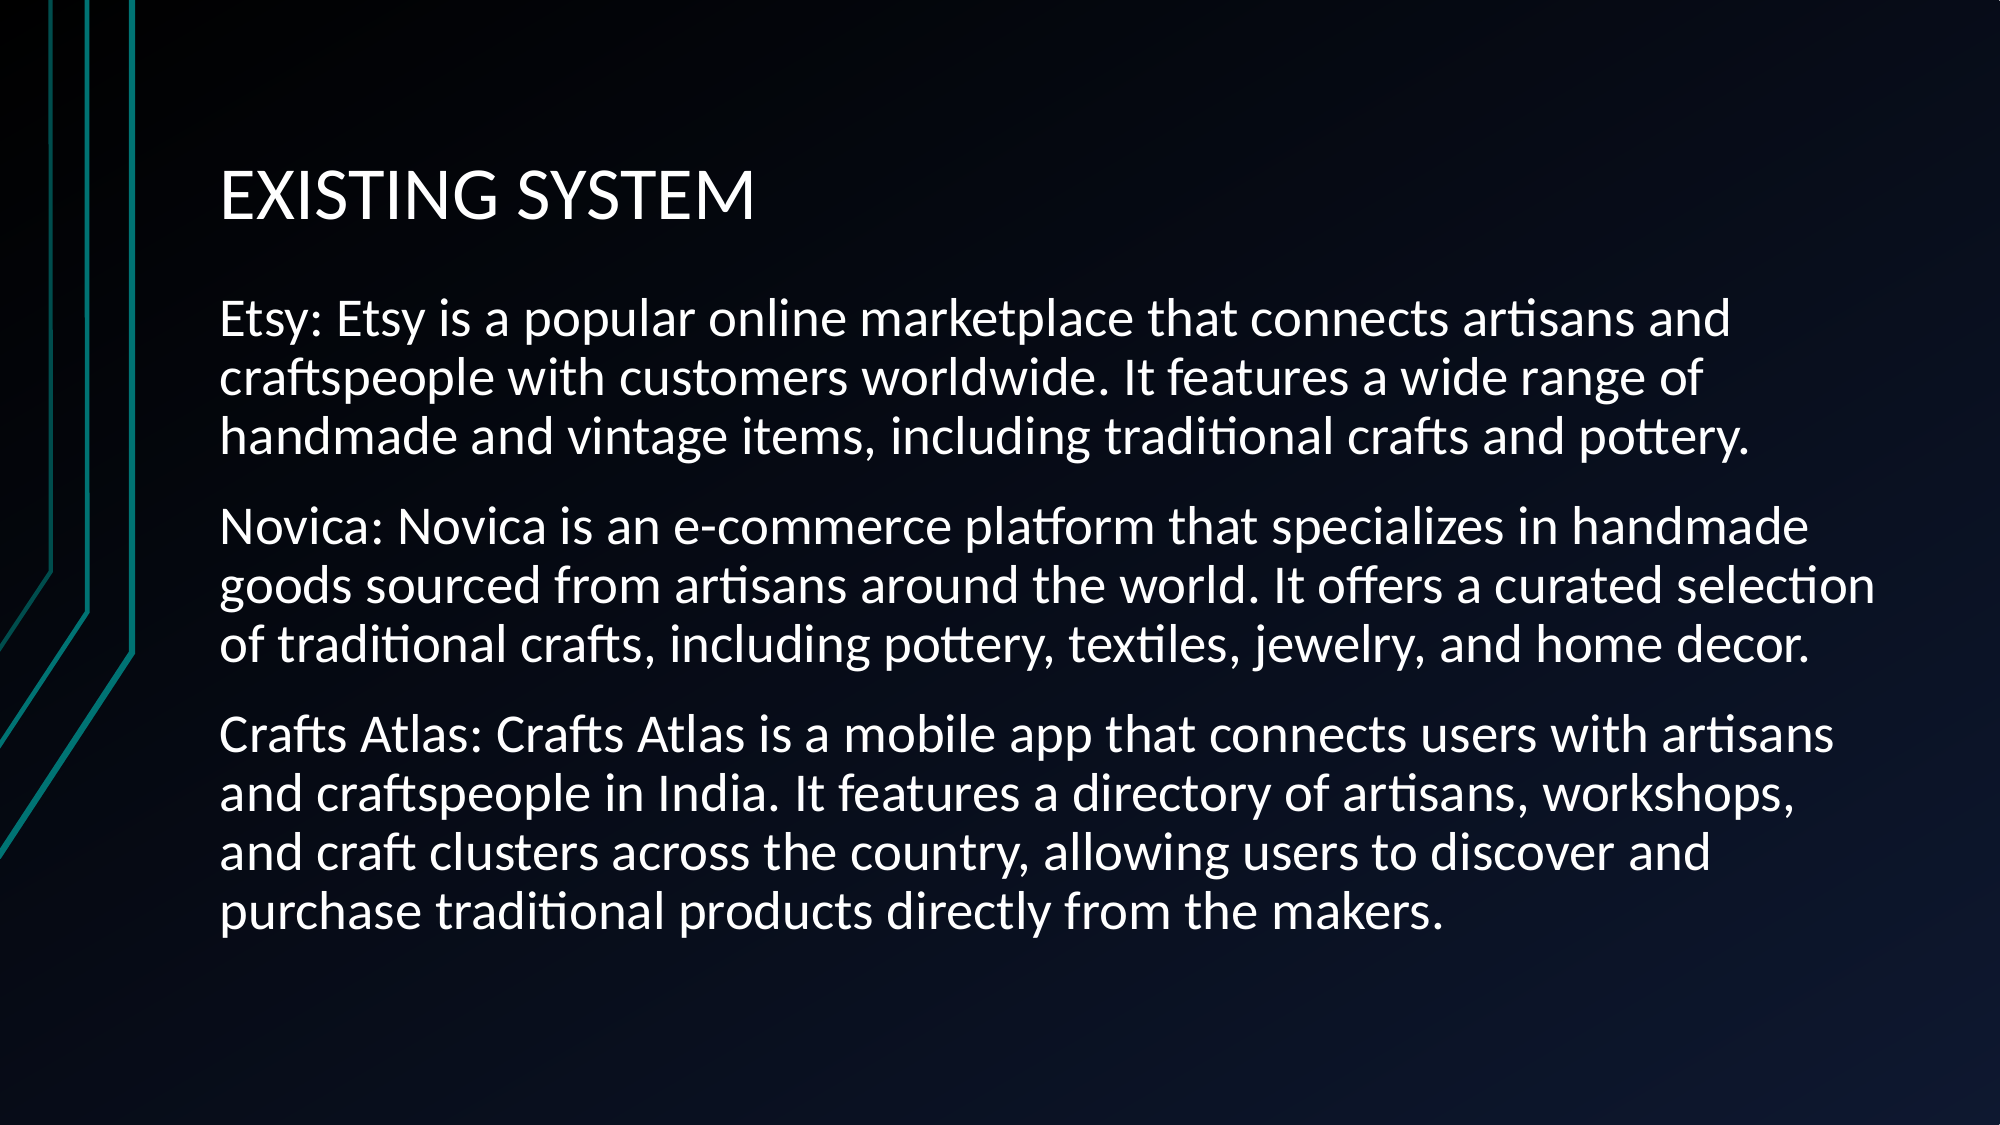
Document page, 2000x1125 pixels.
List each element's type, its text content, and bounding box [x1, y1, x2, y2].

list Etsy: Etsy is a popular online marketplace that connects artisans and craftspeople with customers worldwide. It features a wide range of handmade and vintage items, including traditional crafts and pottery. Novica: Novica is an e-commerce platform that specializes in handmade goods sourced from artisans around the world. It offers a curated selection of traditional crafts, including pottery, textiles, jewelry, and home decor. Crafts Atlas: Crafts Atlas is a mobile app that connects users with artisans and craftspeople in India. It features a directory of artisans, workshops, and craft clusters across the country, allowing users to discover and purchase traditional products directly from the makers. [199, 278, 1900, 1011]
title EXISTING SYSTEM [199, 45, 1900, 246]
